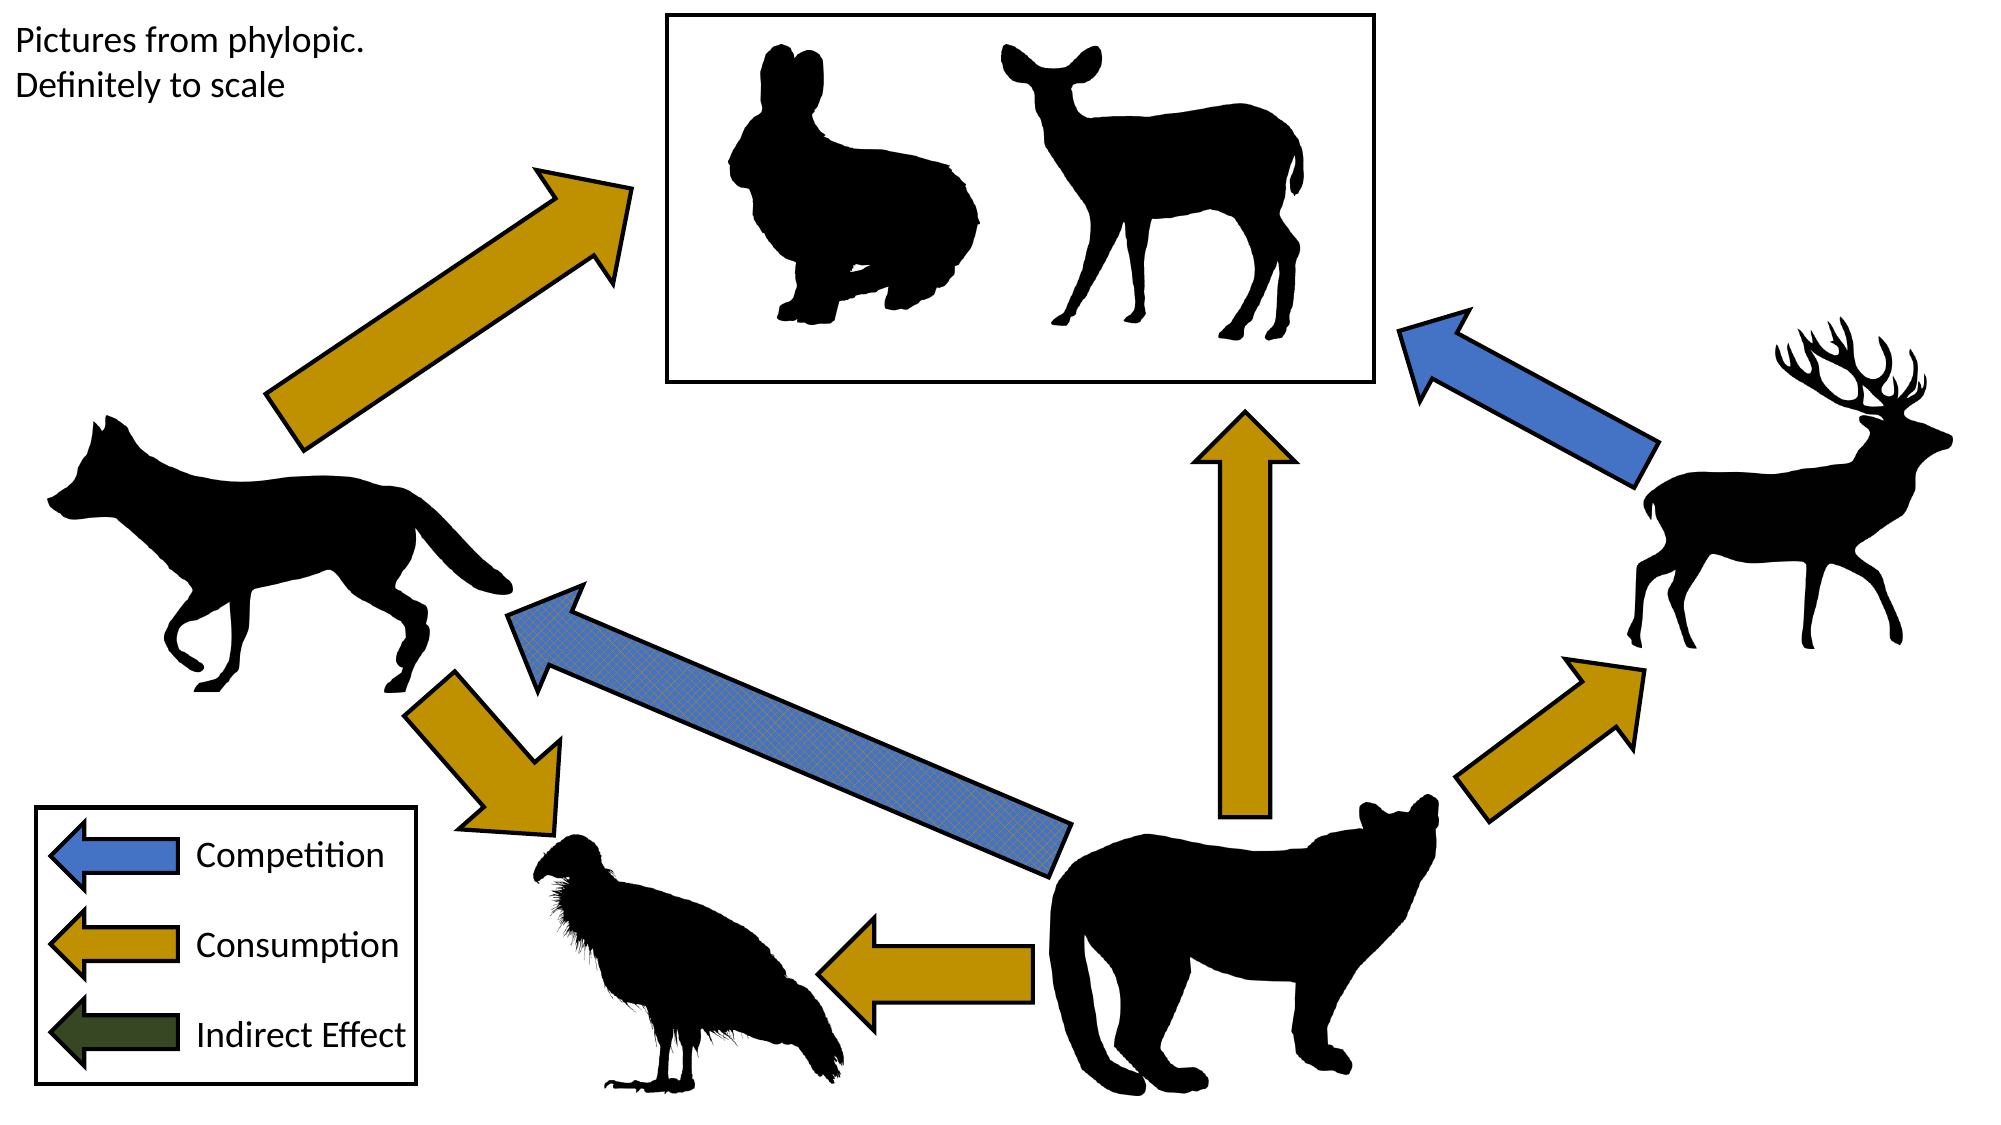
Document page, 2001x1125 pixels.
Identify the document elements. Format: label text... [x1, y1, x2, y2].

text_box [35, 807, 417, 1085]
text_box [513, 583, 1049, 879]
picture [1627, 316, 1953, 649]
picture [1049, 794, 1439, 1096]
text_box [913, 945, 1034, 1004]
text_box Competition Consumption Indirect Effect [181, 822, 448, 1062]
picture [728, 44, 980, 325]
text_box [264, 168, 633, 416]
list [532, 834, 913, 1115]
text_box [402, 693, 562, 836]
text_box [1453, 657, 1646, 824]
text_box [1397, 308, 1627, 486]
picture [1001, 44, 1304, 346]
picture [47, 415, 513, 693]
text_box [666, 14, 1375, 383]
text_box Pictures from phylopic. Definitely to scale [0, 7, 385, 113]
text_box [1192, 410, 1298, 794]
